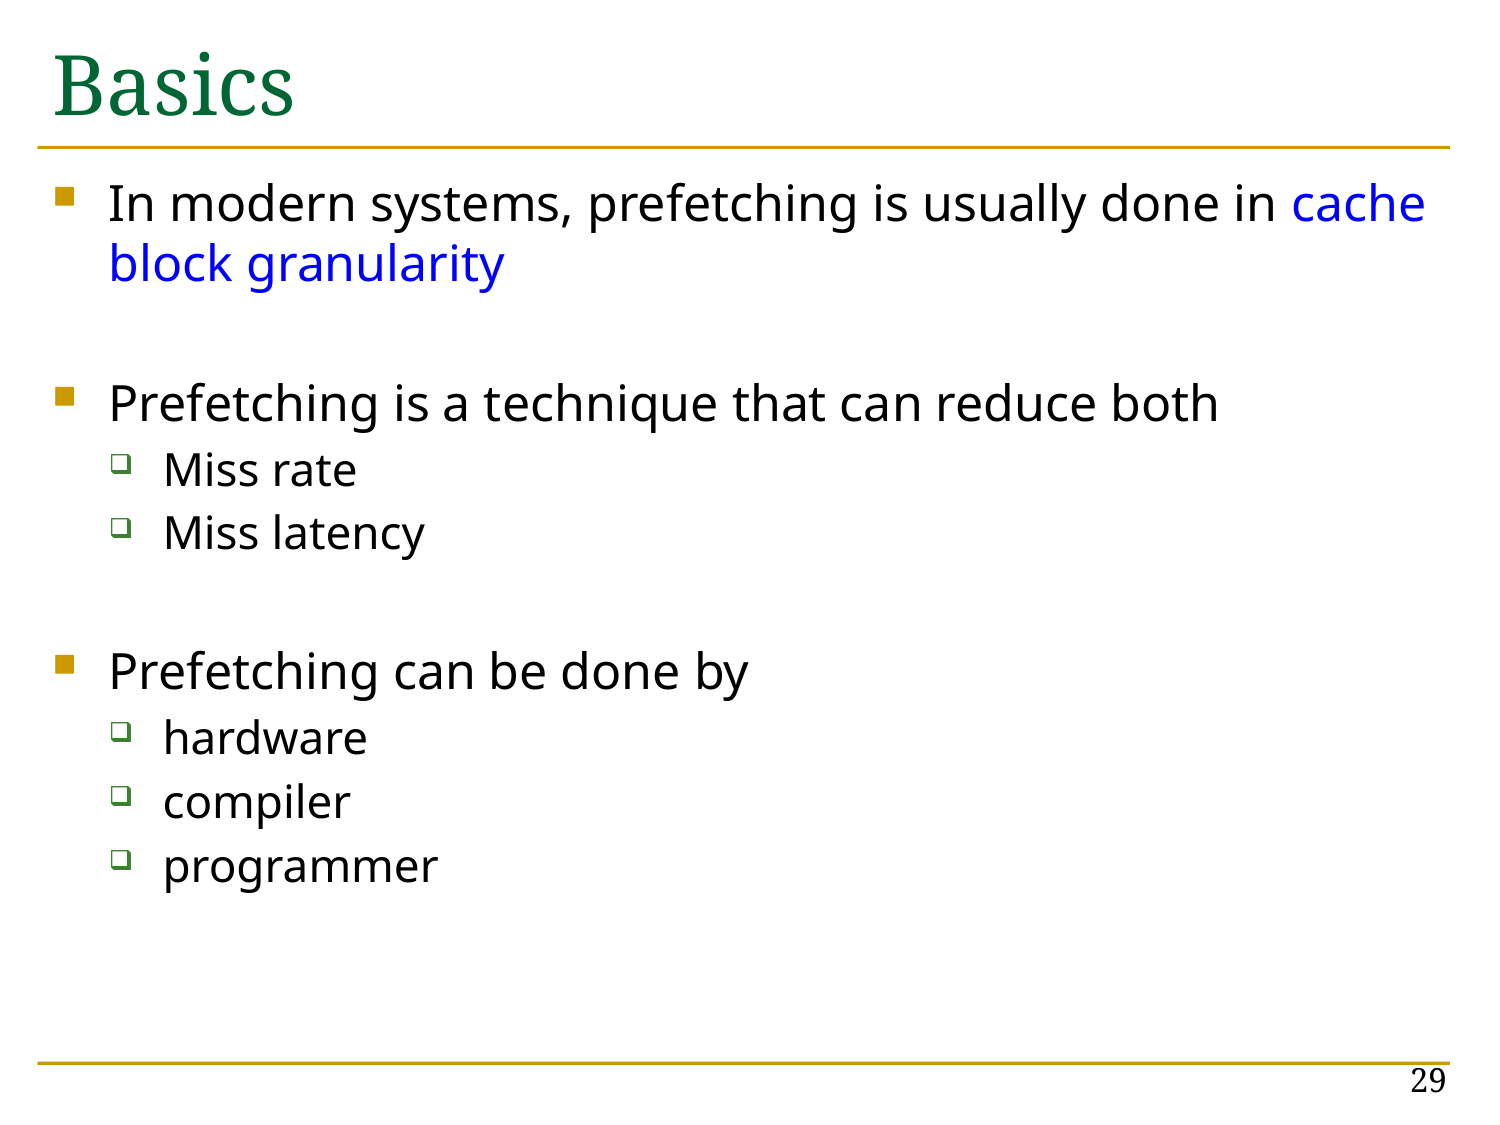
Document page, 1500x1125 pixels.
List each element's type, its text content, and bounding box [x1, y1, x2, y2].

title Basics [37, 24, 1450, 163]
slide_number 29 [1111, 1036, 1462, 1112]
list In modern systems, prefetching is usually done in cache block granularity Prefetching is a technique that can reduce both Miss rate Miss latency Prefetching can be done by hardware compiler programmer [37, 163, 1450, 1016]
